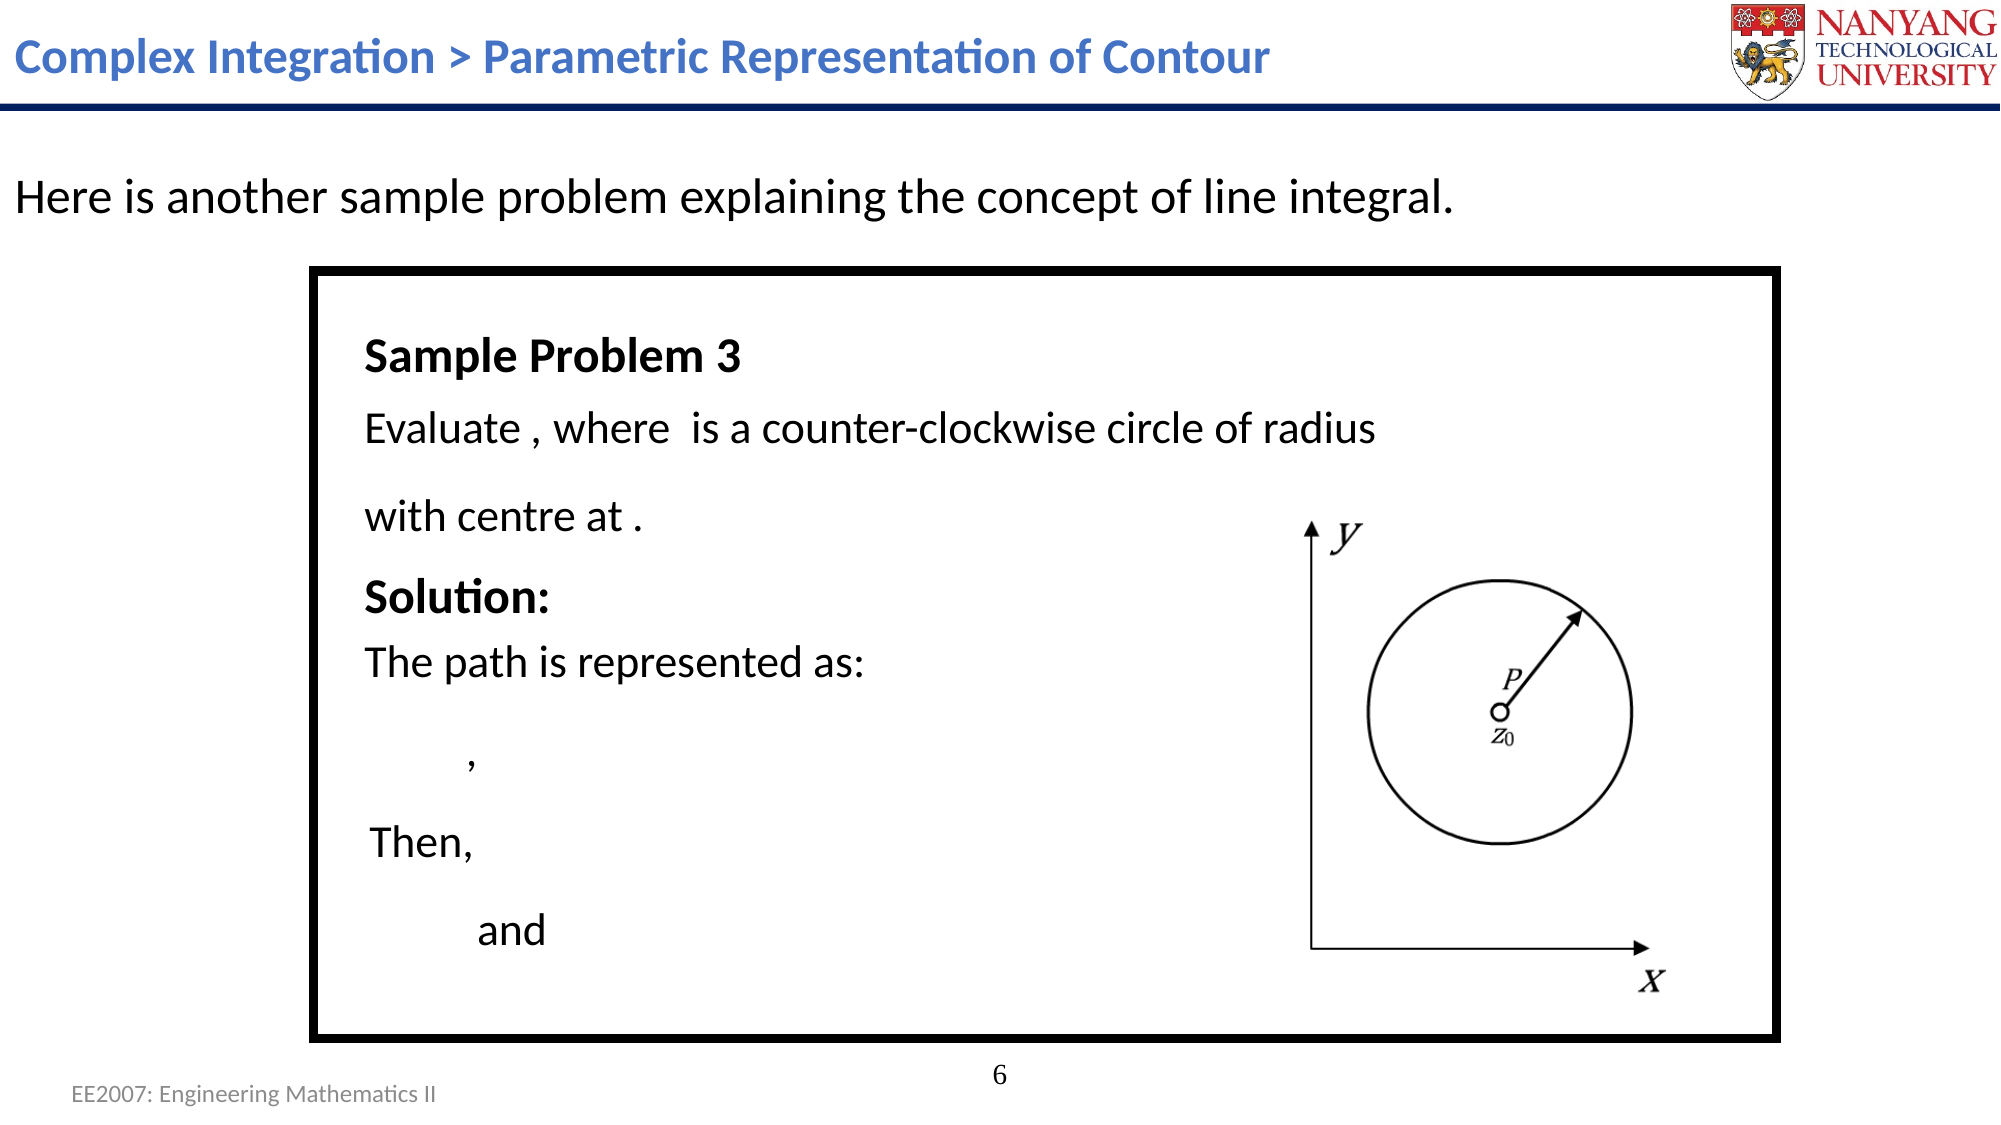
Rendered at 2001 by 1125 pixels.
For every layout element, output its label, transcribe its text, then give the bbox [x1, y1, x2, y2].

text_box Complex Integration > Parametric Representation of Contour [0, 15, 1311, 91]
picture [1725, 0, 2000, 103]
picture [1220, 490, 1774, 1009]
text_box Here is another sample problem explaining the concept of line integral. [0, 156, 1471, 231]
text_box Sample Problem 3 [349, 315, 785, 390]
text_box The path is represented as: [349, 624, 1030, 695]
text_box Then, [354, 803, 498, 874]
footer 6 [662, 1042, 1338, 1103]
text_box [312, 270, 1778, 1039]
text_box Solution: [349, 556, 578, 624]
